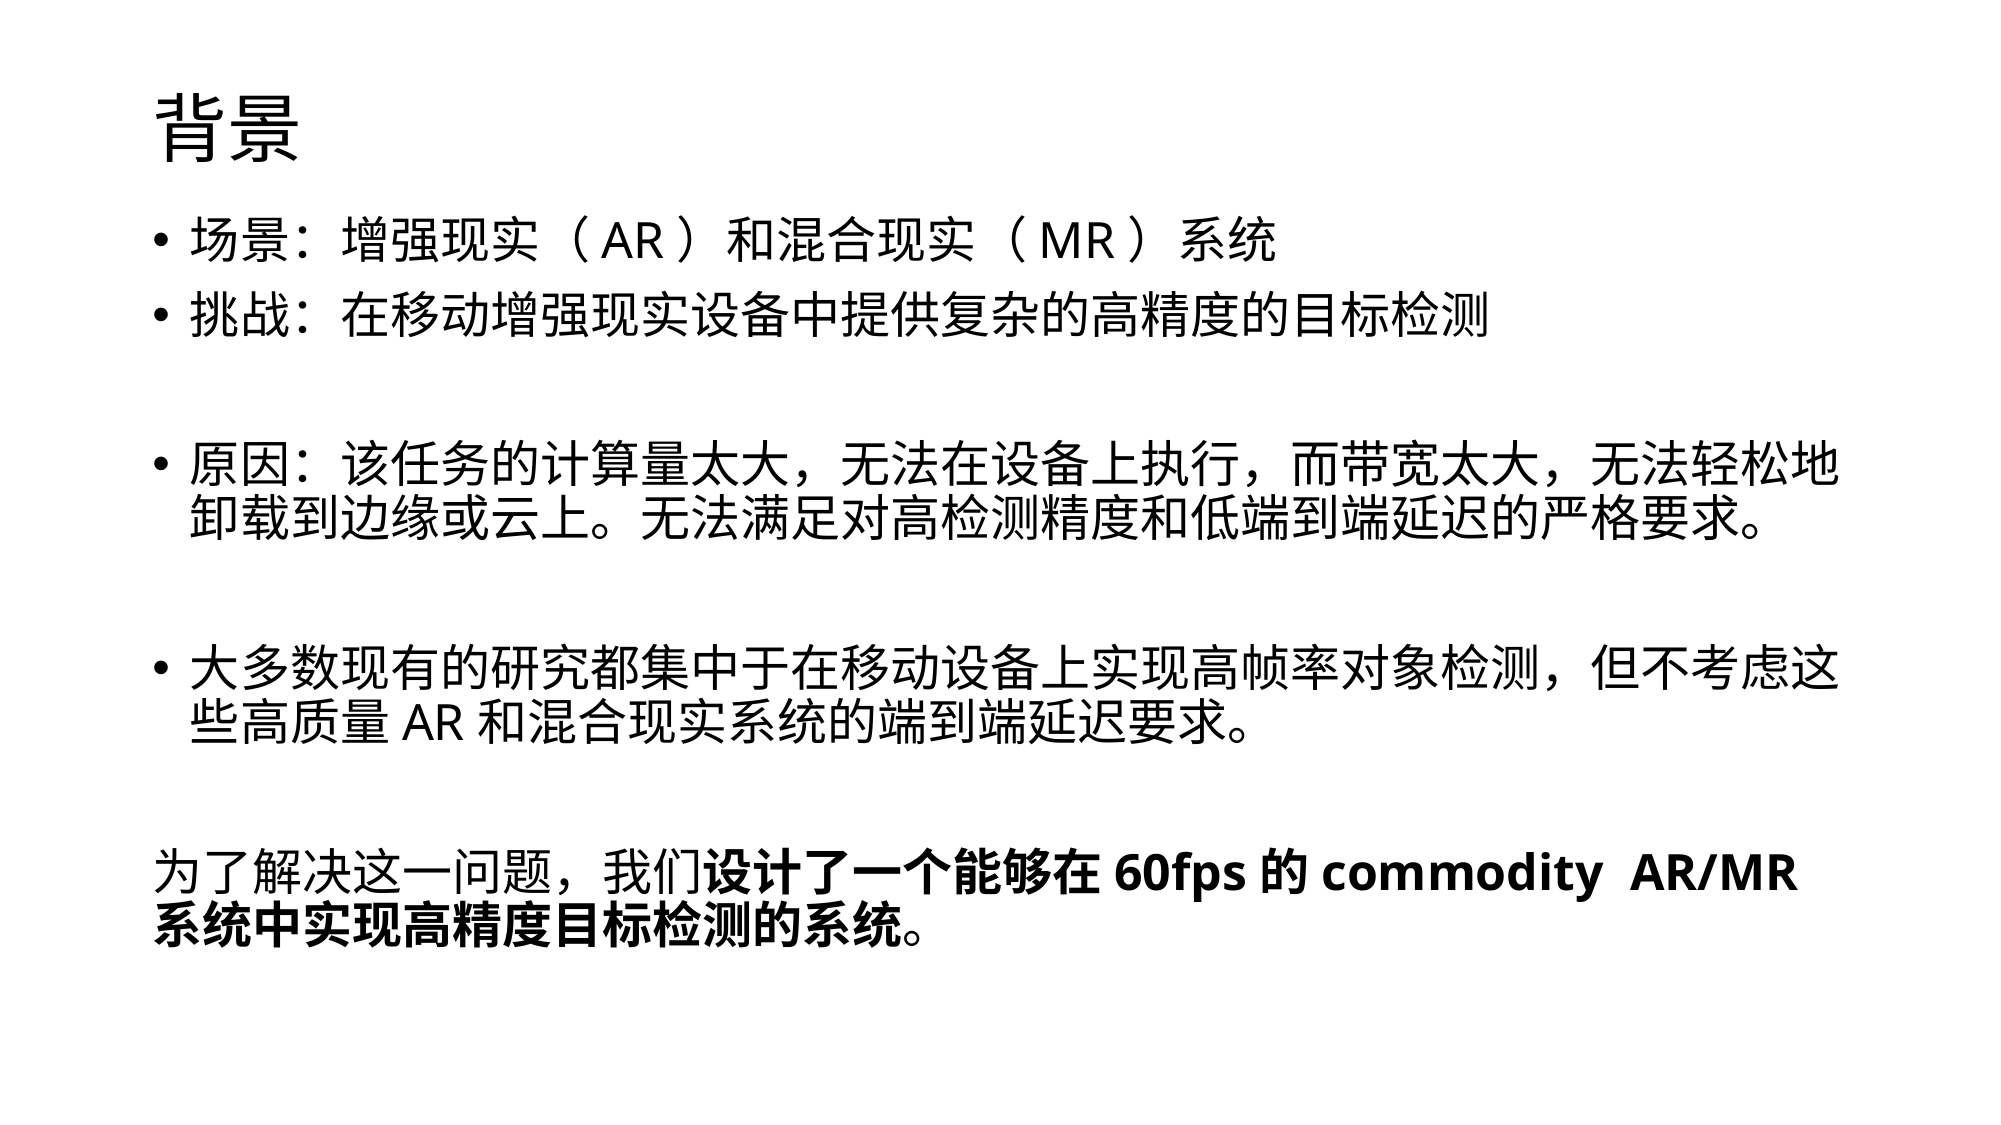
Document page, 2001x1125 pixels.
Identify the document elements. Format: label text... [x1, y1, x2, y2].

list 场景：增强现实（AR）和混合现实（MR）系统 挑战：在移动增强现实设备中提供复杂的高精度的目标检测 原因：该任务的计算量太大，无法在设备上执行，而带宽太大，无法轻松地卸载到边缘或云上。无法满足对高检测精度和低端到端延迟的严格要求。 大多数现有的研究都集中于在移动设备上实现高帧率对象检测，但不考虑这些高质量AR和混合现实系统的端到端延迟要求。 为了解决这一问题，我们设计了一个能够在60fps的commodity AR/MR系统中实现高精度目标检测的系统。 [137, 207, 1863, 1014]
title 背景 [137, 23, 1863, 207]
